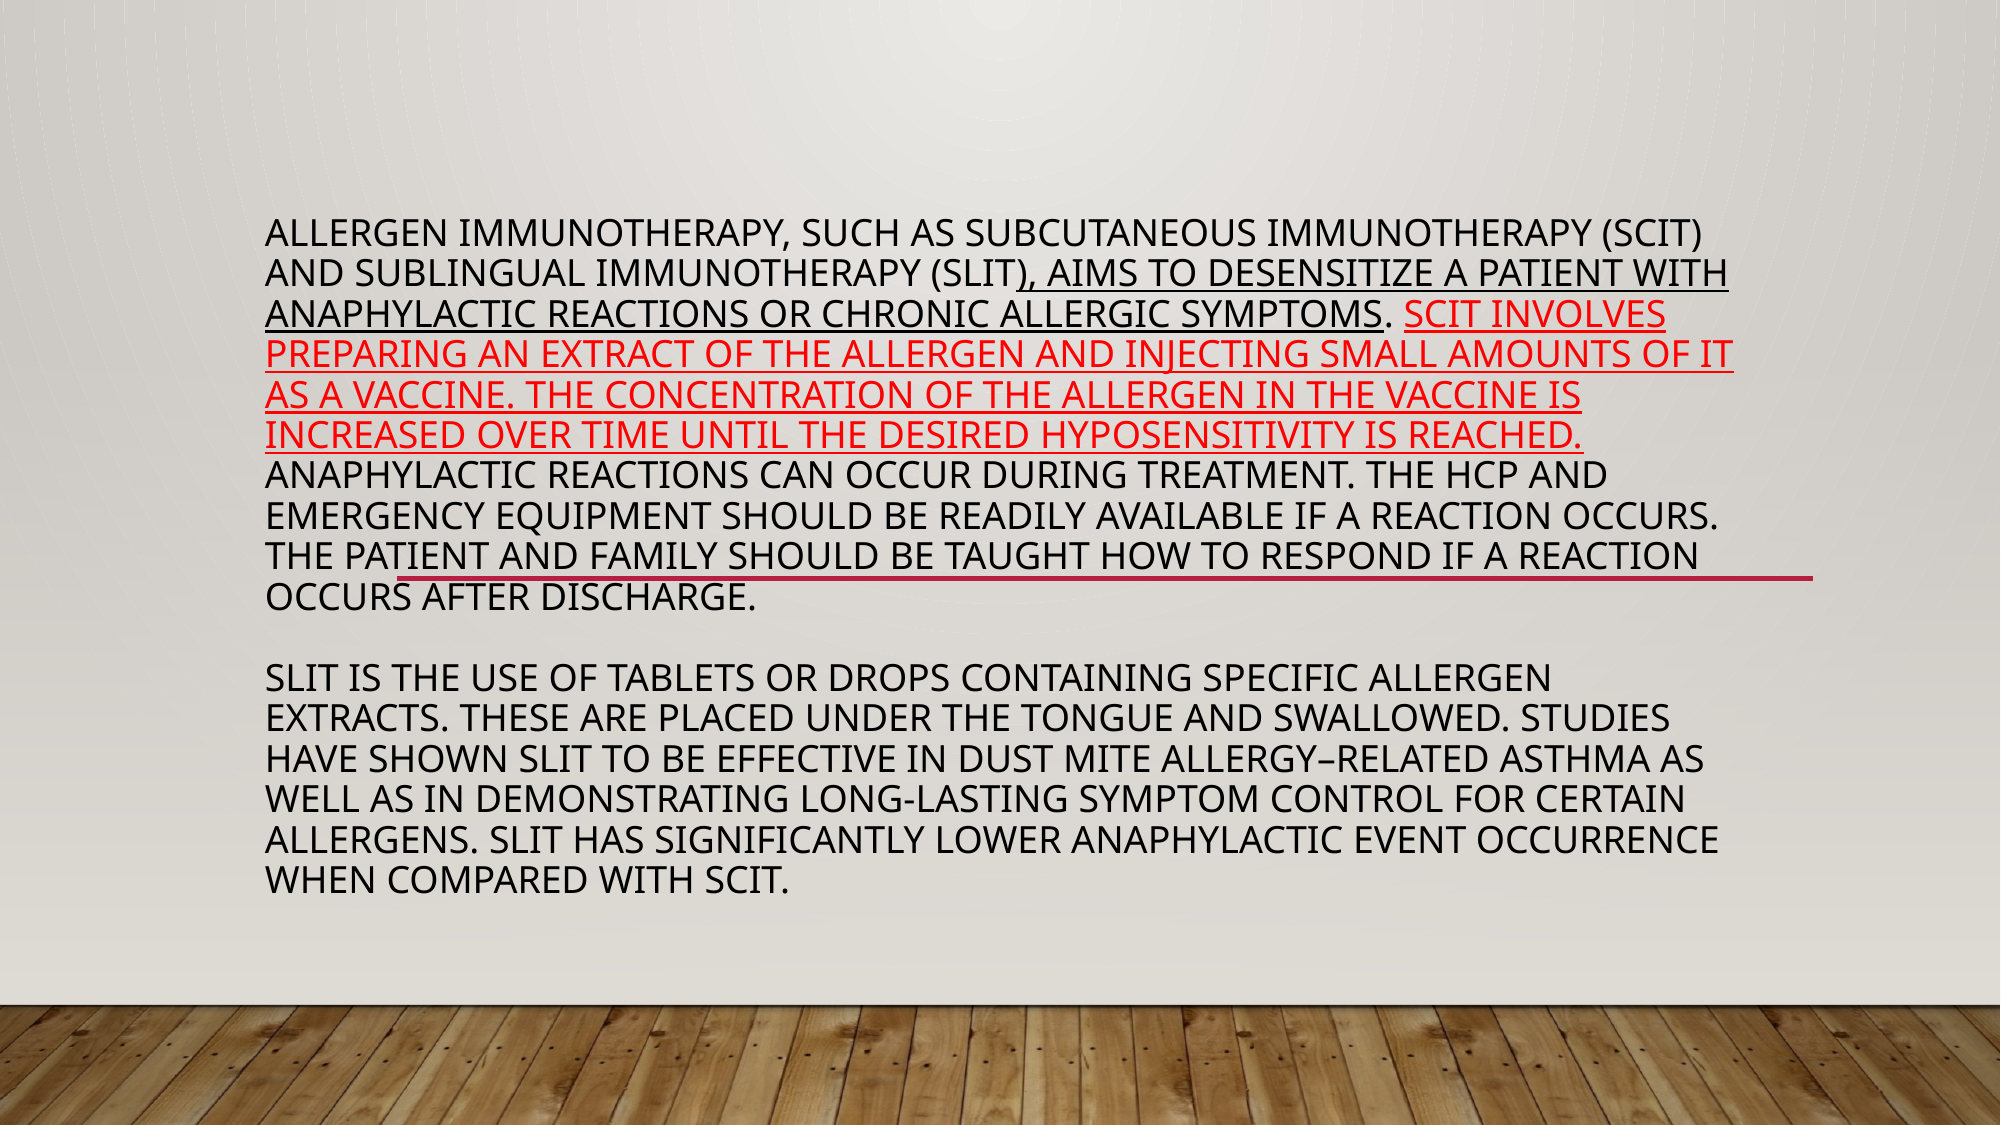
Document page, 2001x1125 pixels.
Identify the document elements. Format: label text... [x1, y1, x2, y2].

title Allergen immunotherapy, such as subcutaneous immunotherapy (SCIT) and sublingual immunotherapy (SLIT), aims to desensitize a patient with anaphylactic reactions or chronic allergic symptoms. SCIT involves preparing an extract of the allergen and injecting small amounts of it as a vaccine. The concentration of the allergen in the vaccine is increased over time until the desired hyposensitivity is reached. Anaphylactic reactions can occur during treatment. The HCP and emergency equipment should be readily available if a reaction occurs. The patient and family should be taught how to respond if a reaction occurs after discharge. SLIT is the use of tablets or drops containing specific allergen extracts. These are placed under the tongue and swallowed. Studies have shown SLIT to be effective in dust mite allergy–related asthma as well as in demonstrating long-lasting symptom control for certain allergens. SLIT has significantly lower anaphylactic event occurrence when compared with SCIT. [249, 184, 1750, 902]
picture [0, 1005, 2000, 1125]
